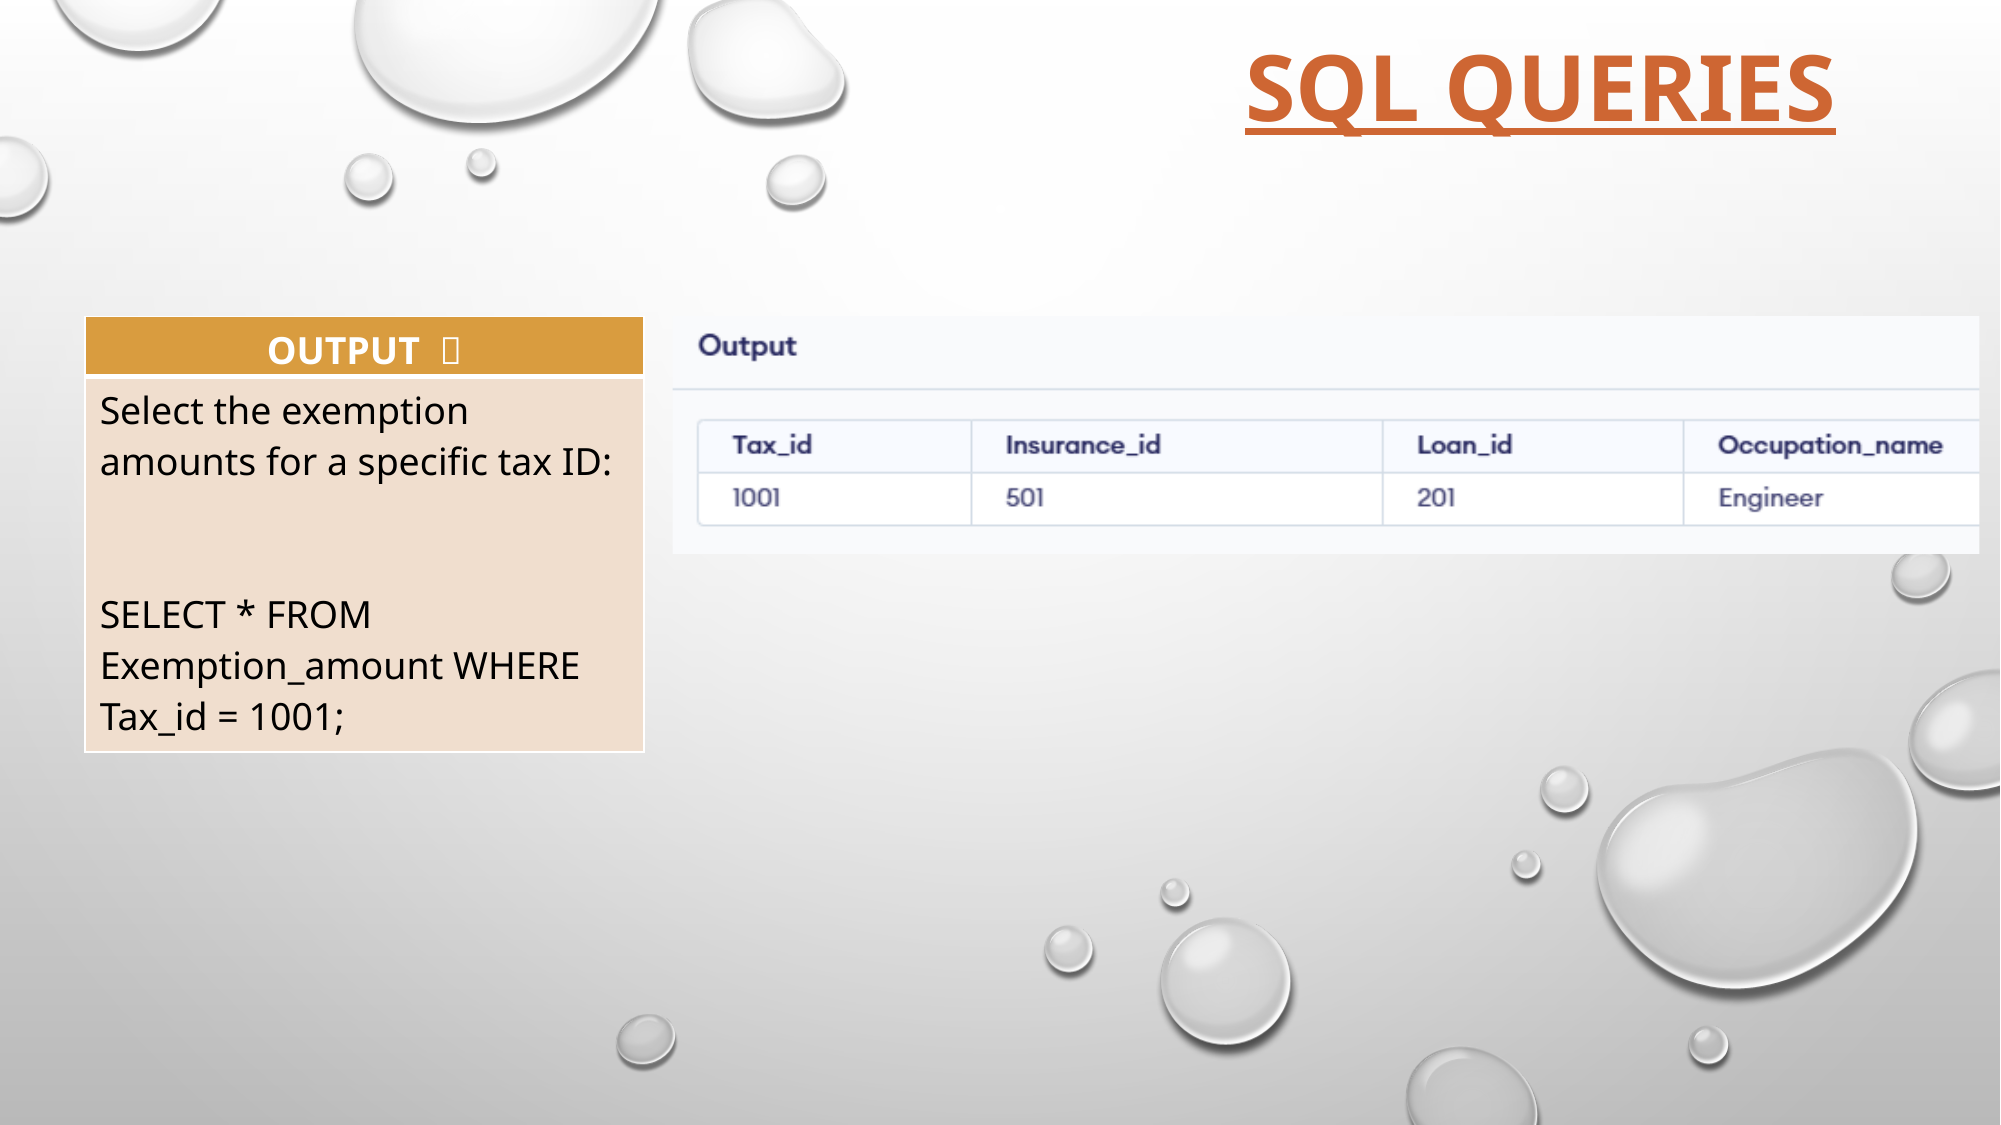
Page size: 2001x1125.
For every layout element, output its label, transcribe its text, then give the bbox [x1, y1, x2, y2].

picture [0, 0, 2000, 1125]
table_header OUTPUT  [86, 317, 643, 374]
table_cell Select the exemption amounts for a specific tax ID: SELECT * FROM Exemption_amount WHERE Tax_id = 1001; [86, 379, 643, 751]
text_box SQL QUERIES [1230, 22, 1852, 257]
